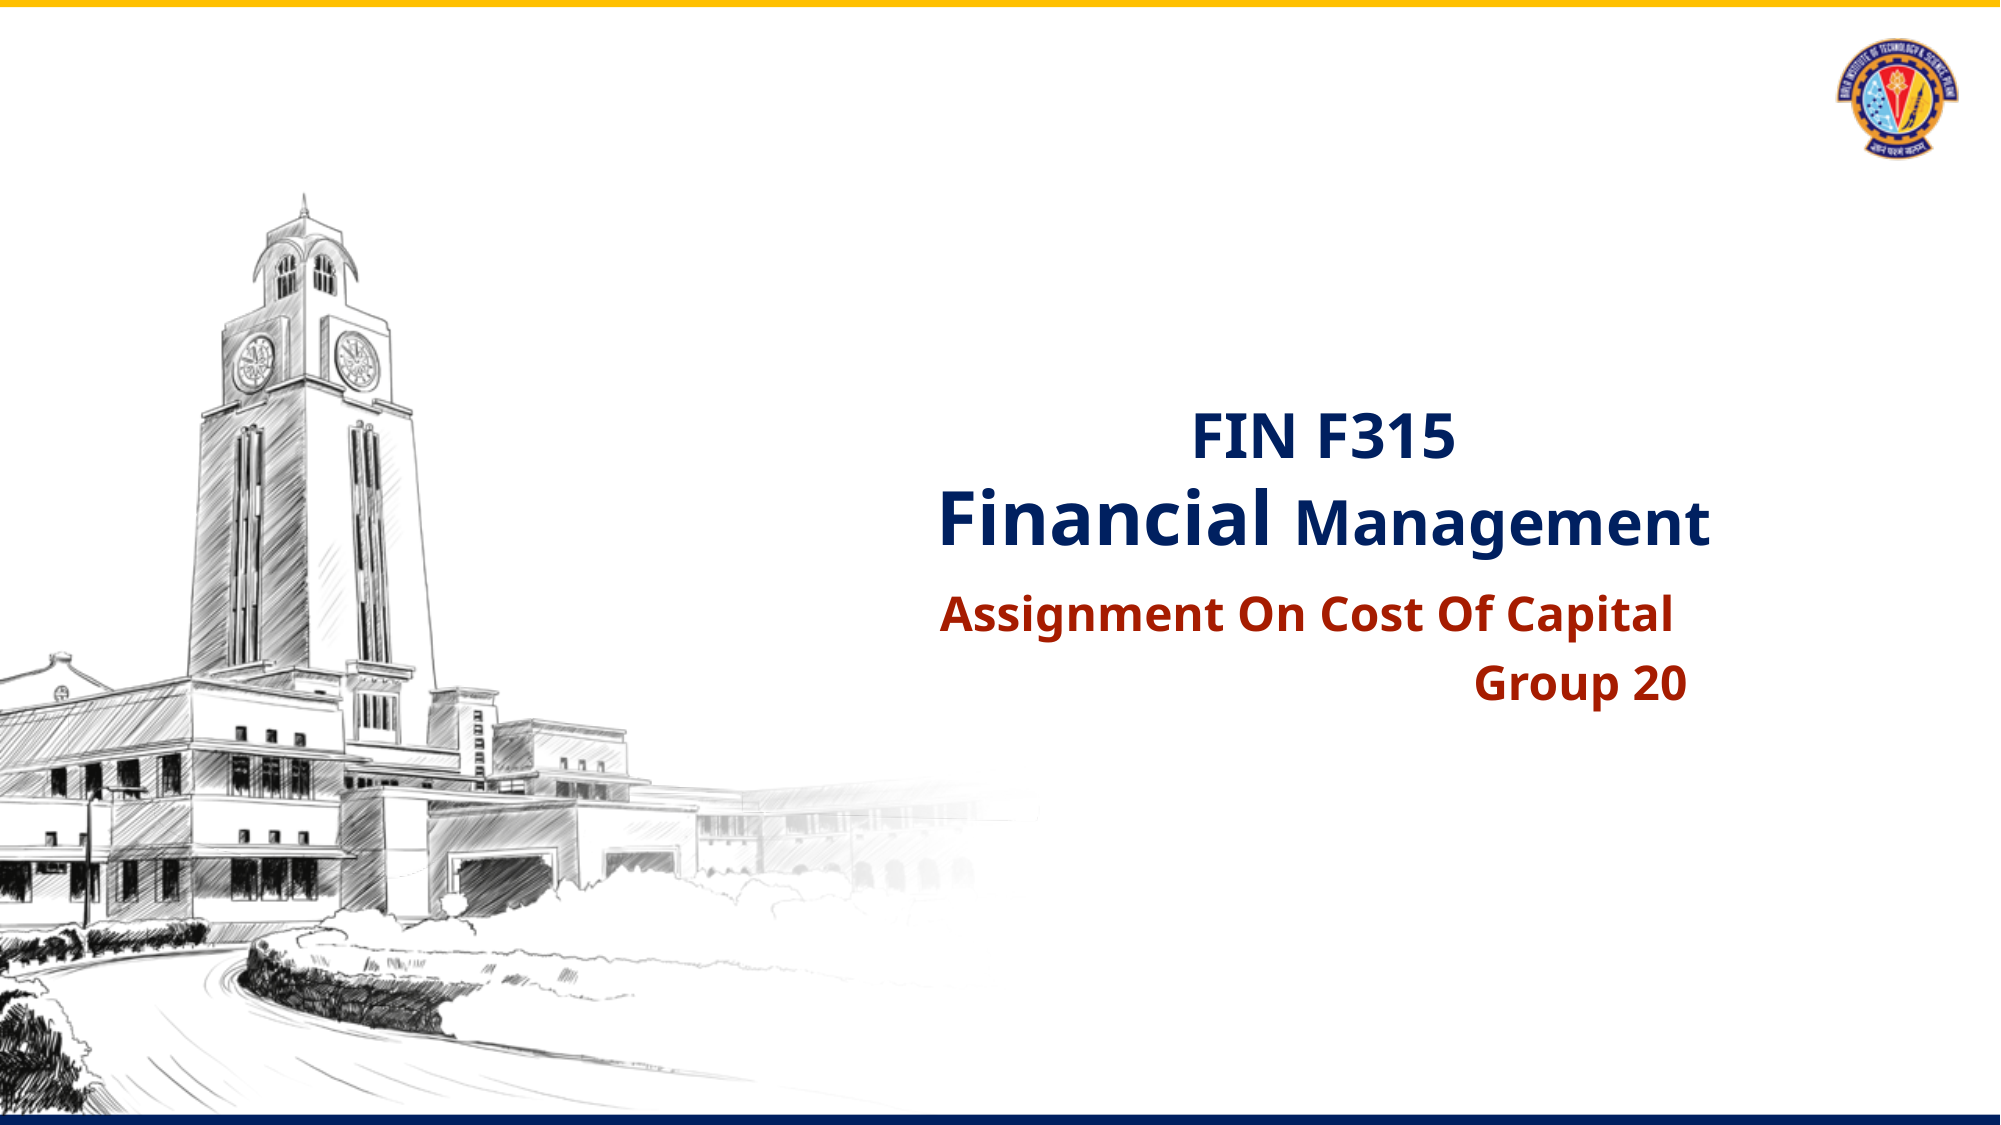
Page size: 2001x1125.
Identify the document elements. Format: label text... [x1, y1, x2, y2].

text_box Assignment On Cost Of Capital Group 20 [1045, 568, 1703, 757]
text_box FIN F315 Financial Management [1045, 388, 2000, 568]
picture [1822, 19, 1979, 171]
picture [0, 178, 1041, 1117]
